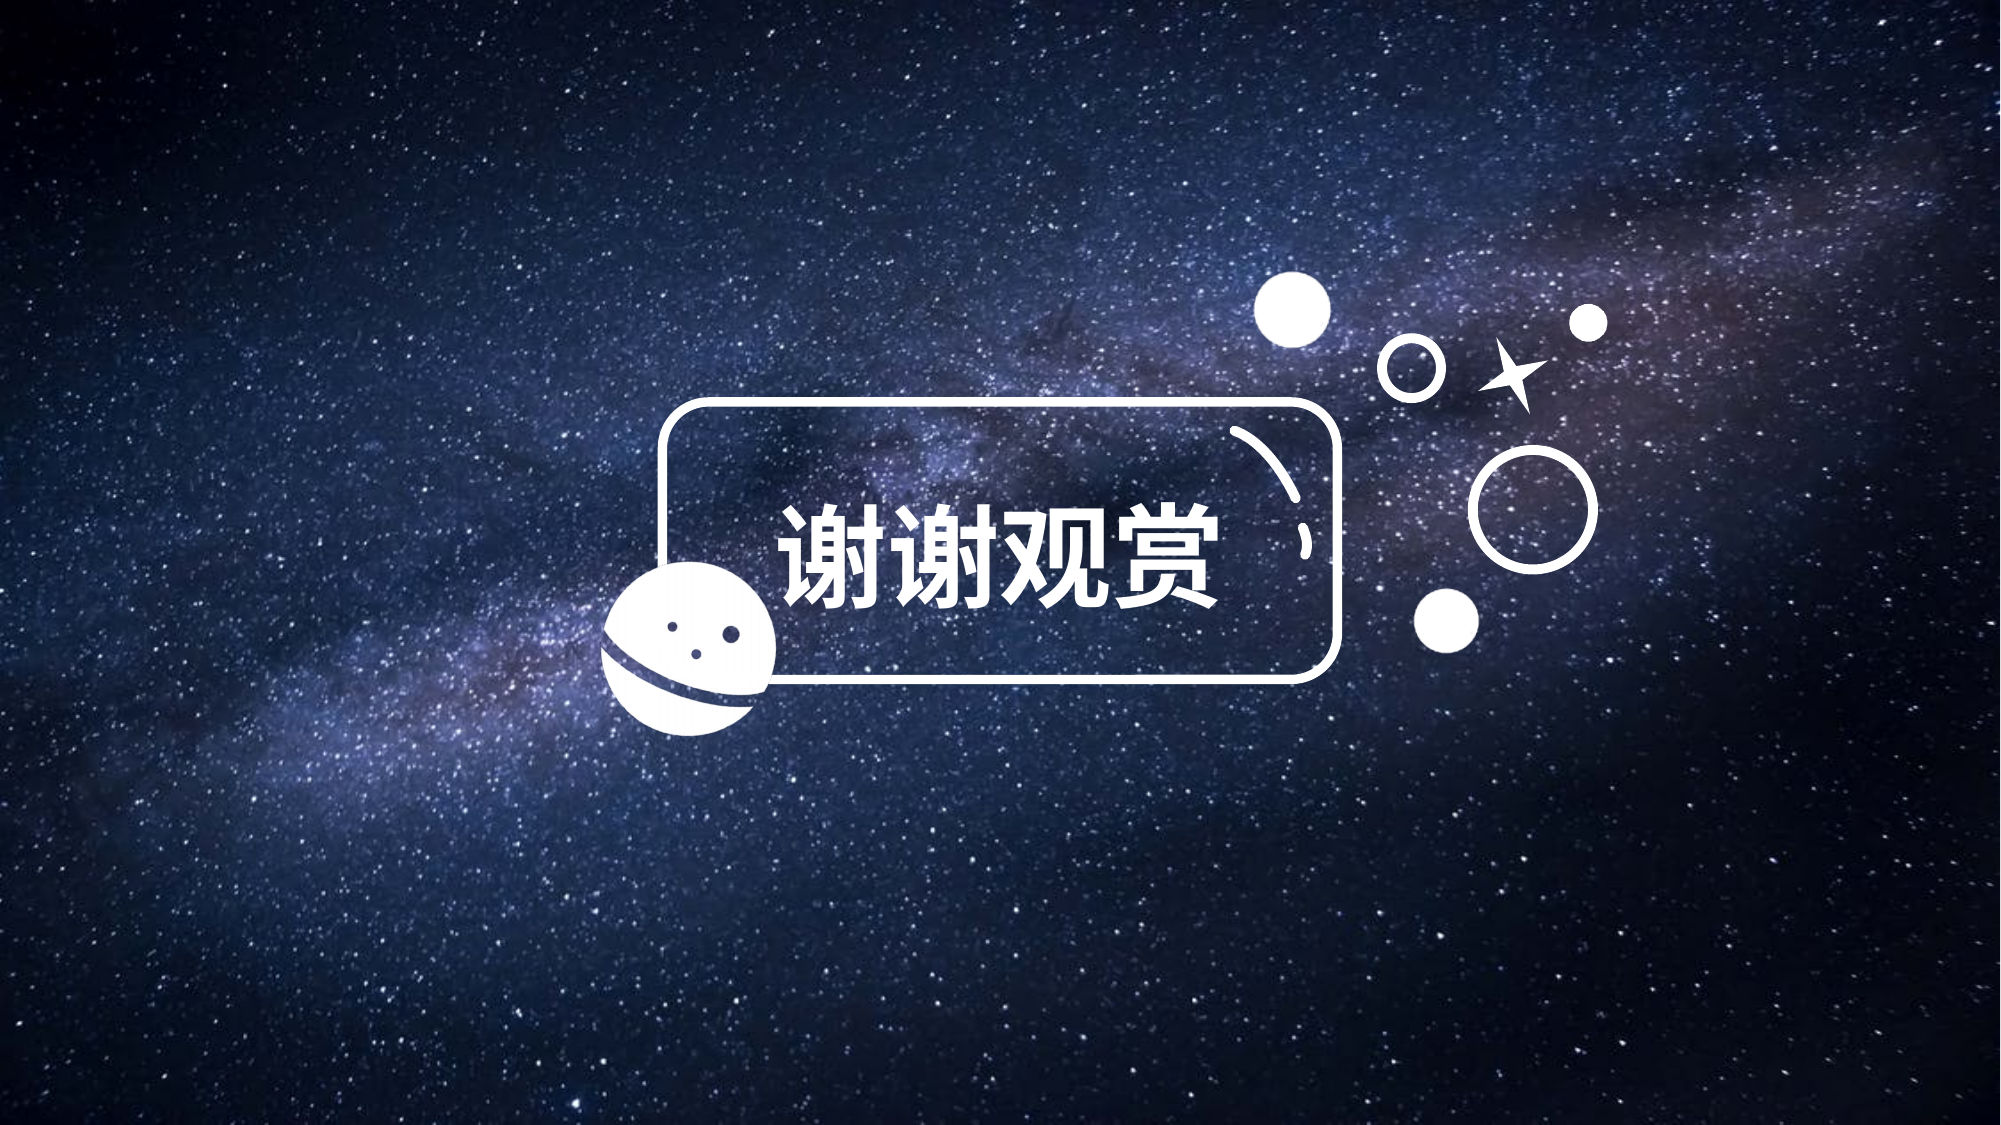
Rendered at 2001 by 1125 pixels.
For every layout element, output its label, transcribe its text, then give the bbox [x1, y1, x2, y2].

picture [0, 0, 2001, 1125]
title 谢谢观赏 [662, 401, 1338, 680]
